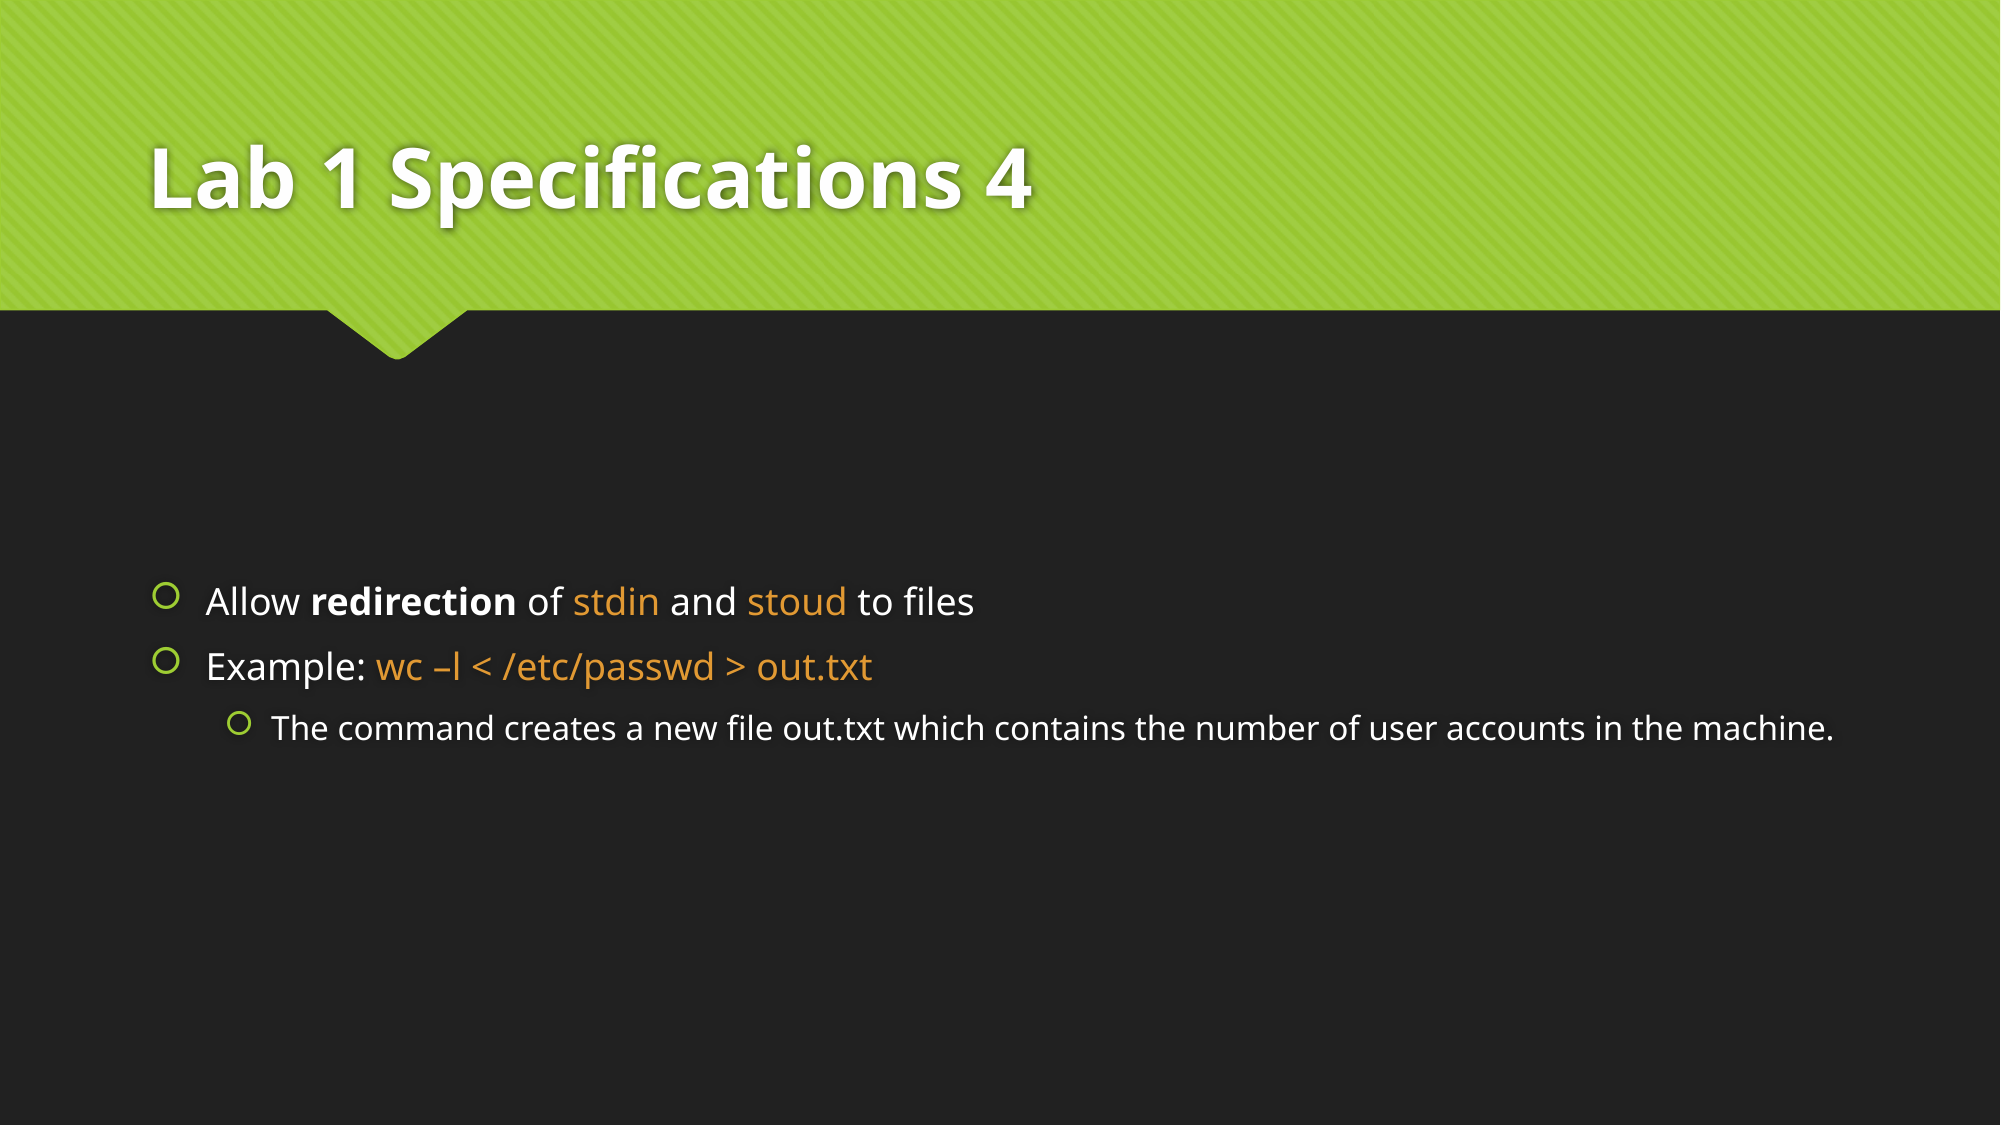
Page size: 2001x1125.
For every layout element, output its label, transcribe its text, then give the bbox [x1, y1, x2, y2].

list Allow redirection of stdin and stoud to files Example: wc –l < /etc/passwd > out.txt The command creates a new file out.txt which contains the number of user accounts in the machine. [134, 364, 1866, 962]
title Lab 1 Specifications 4 [132, 73, 1868, 233]
